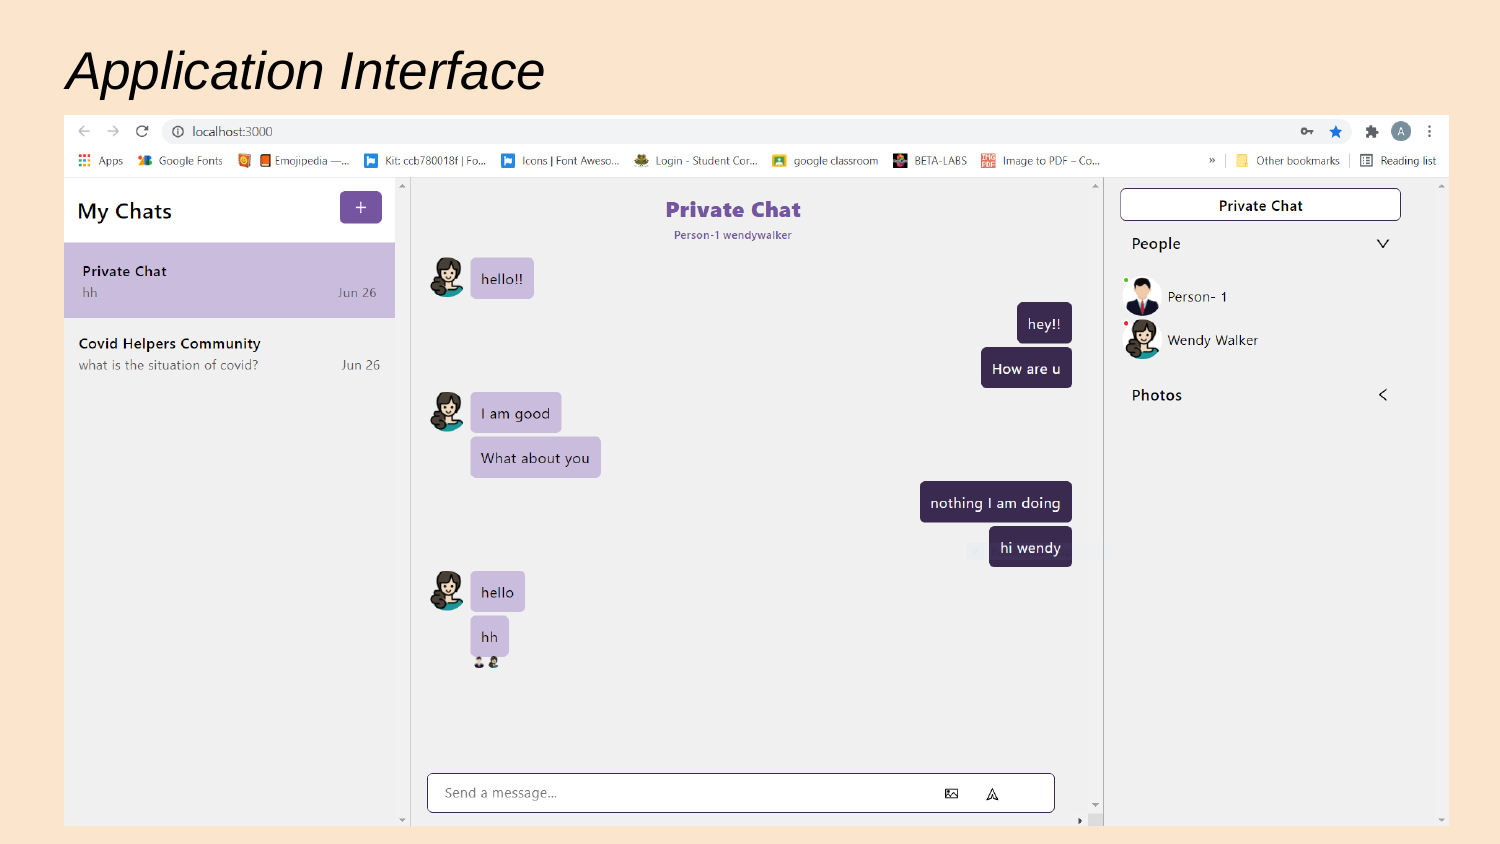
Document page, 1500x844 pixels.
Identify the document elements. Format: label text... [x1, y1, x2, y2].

title Application Interface [51, 21, 1449, 116]
picture [64, 115, 1450, 827]
